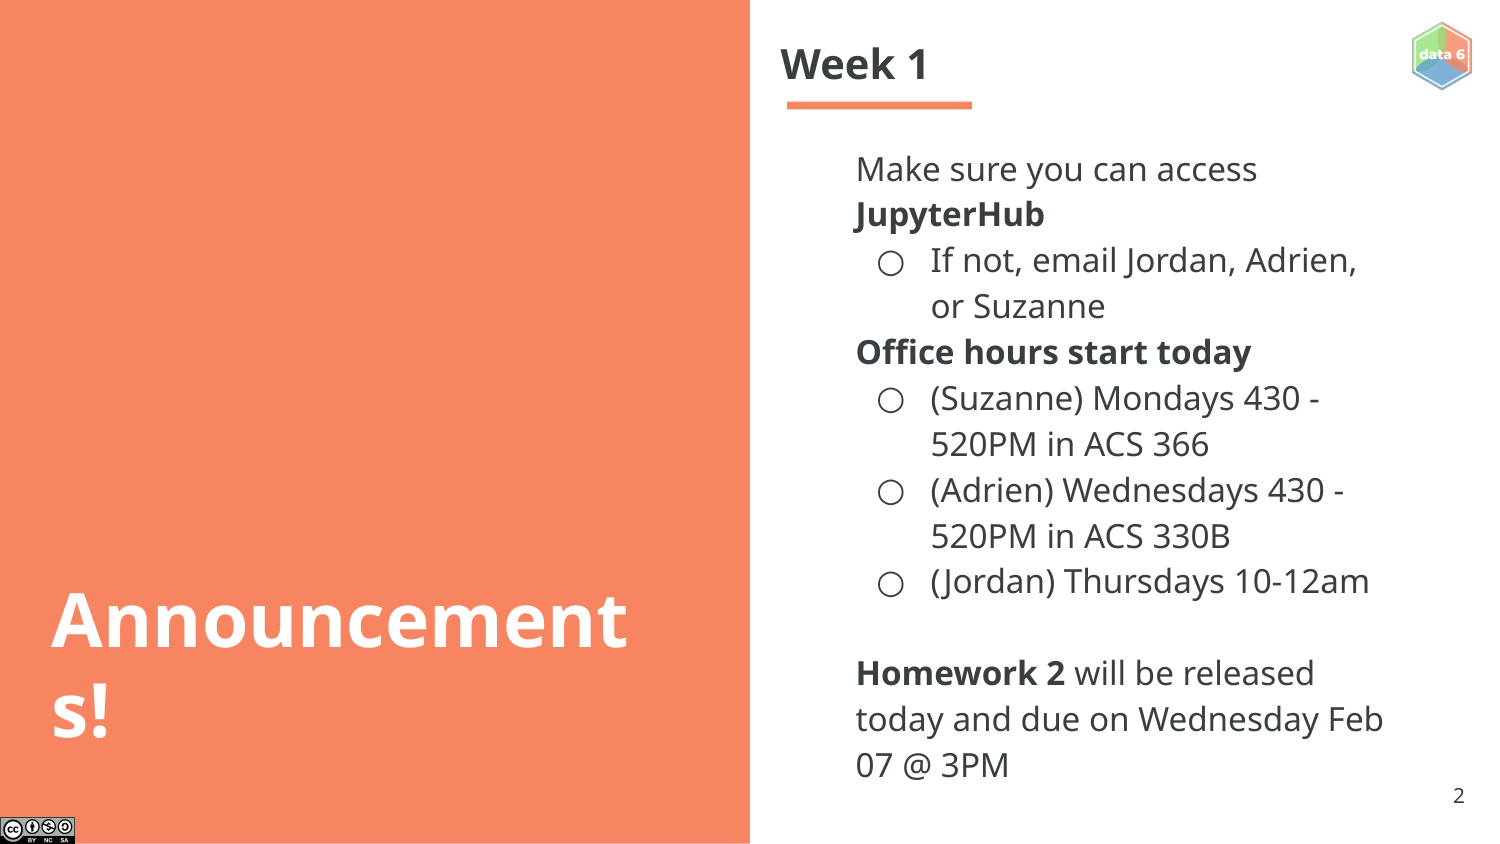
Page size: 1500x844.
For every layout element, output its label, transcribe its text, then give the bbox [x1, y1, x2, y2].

picture [0, 817, 75, 844]
title Announcements! [36, 557, 665, 647]
picture [1404, 18, 1480, 94]
list Make sure you can access JupyterHub If not, email Jordan, Adrien, or Suzanne Office hours start today (Suzanne) Mondays 430 - 520PM in ACS 366 (Adrien) Wednesdays 430 - 520PM in ACS 330B (Jordan) Thursdays 10-12am Homework 2 will be released today and due on Wednesday Feb 07 @ 3PM [765, 126, 1402, 765]
title Week 1 [765, 23, 1402, 88]
slide_number ‹#› [1389, 764, 1480, 830]
